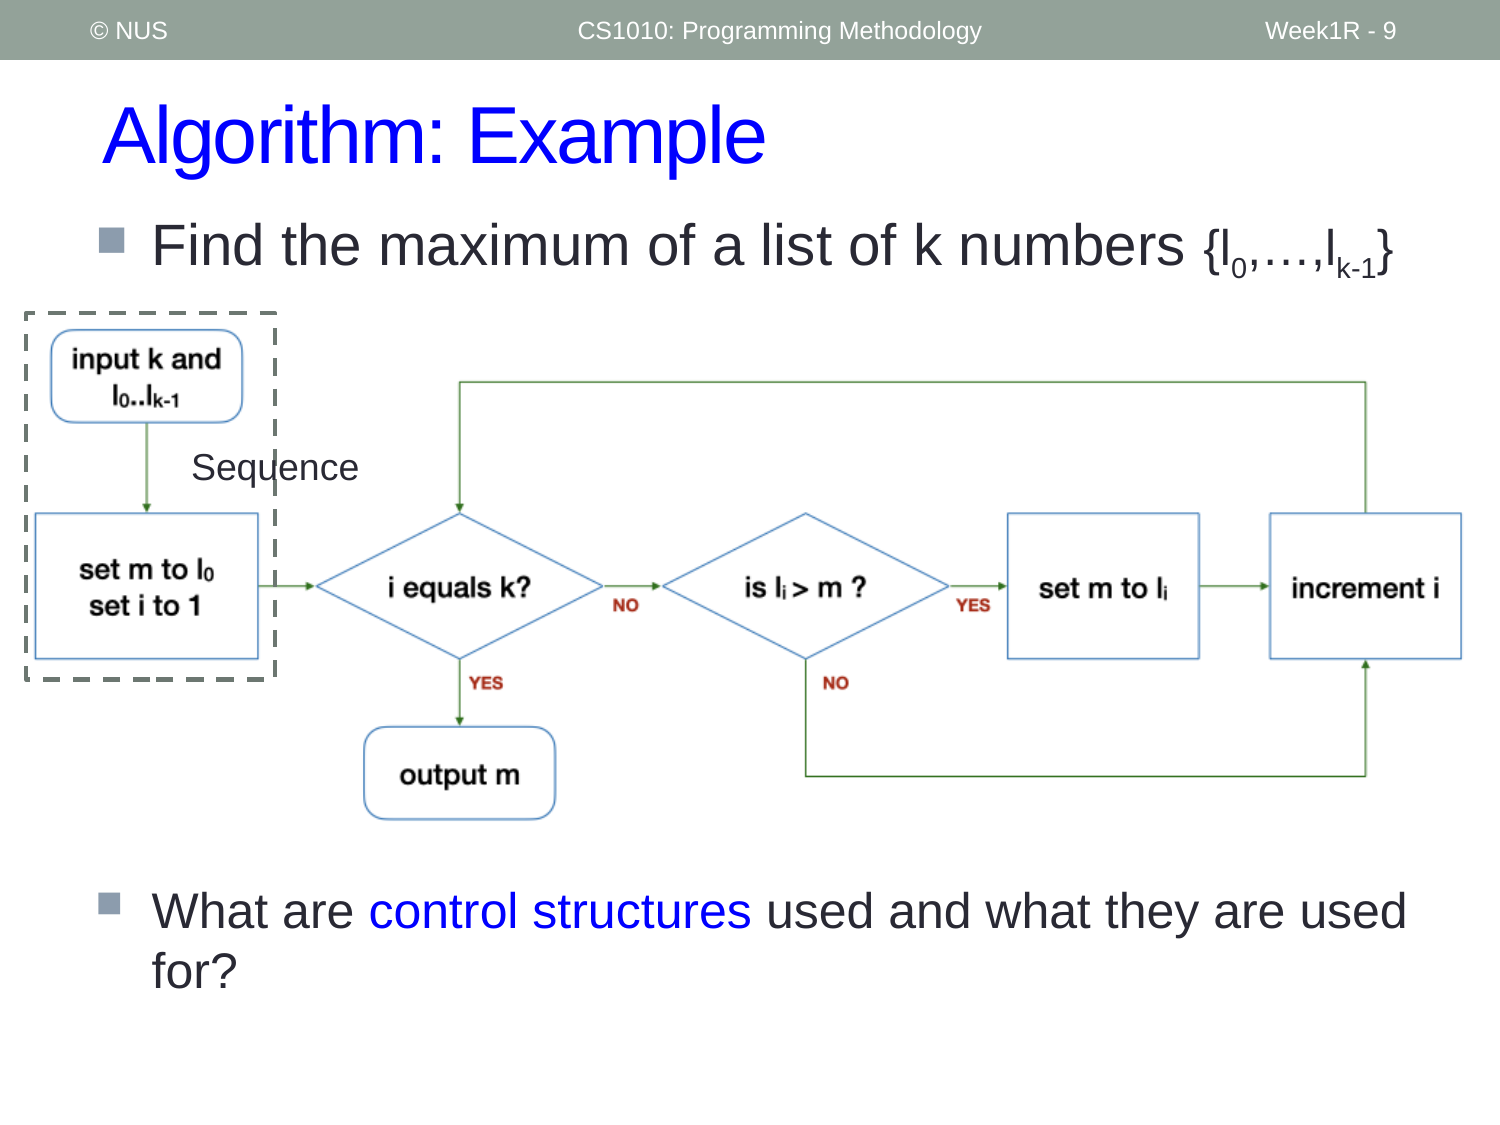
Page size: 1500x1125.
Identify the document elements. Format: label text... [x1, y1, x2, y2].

picture [5, 290, 1495, 873]
slide_number Week1R - 9 [1250, 3, 1425, 57]
title Algorithm: Example [87, 75, 1425, 188]
text_box Find the maximum of a list of k numbers {l0,…,lk-1} What are control structures used and what they are used for? [80, 199, 1440, 287]
footer CS1010: Programming Methodology [562, 3, 1238, 57]
text_box Find the maximum of a list of k numbers {l0,…,lk-1} What are control structures used and what they are used for? [80, 880, 1440, 1032]
slide_number © NUS [75, 3, 550, 57]
